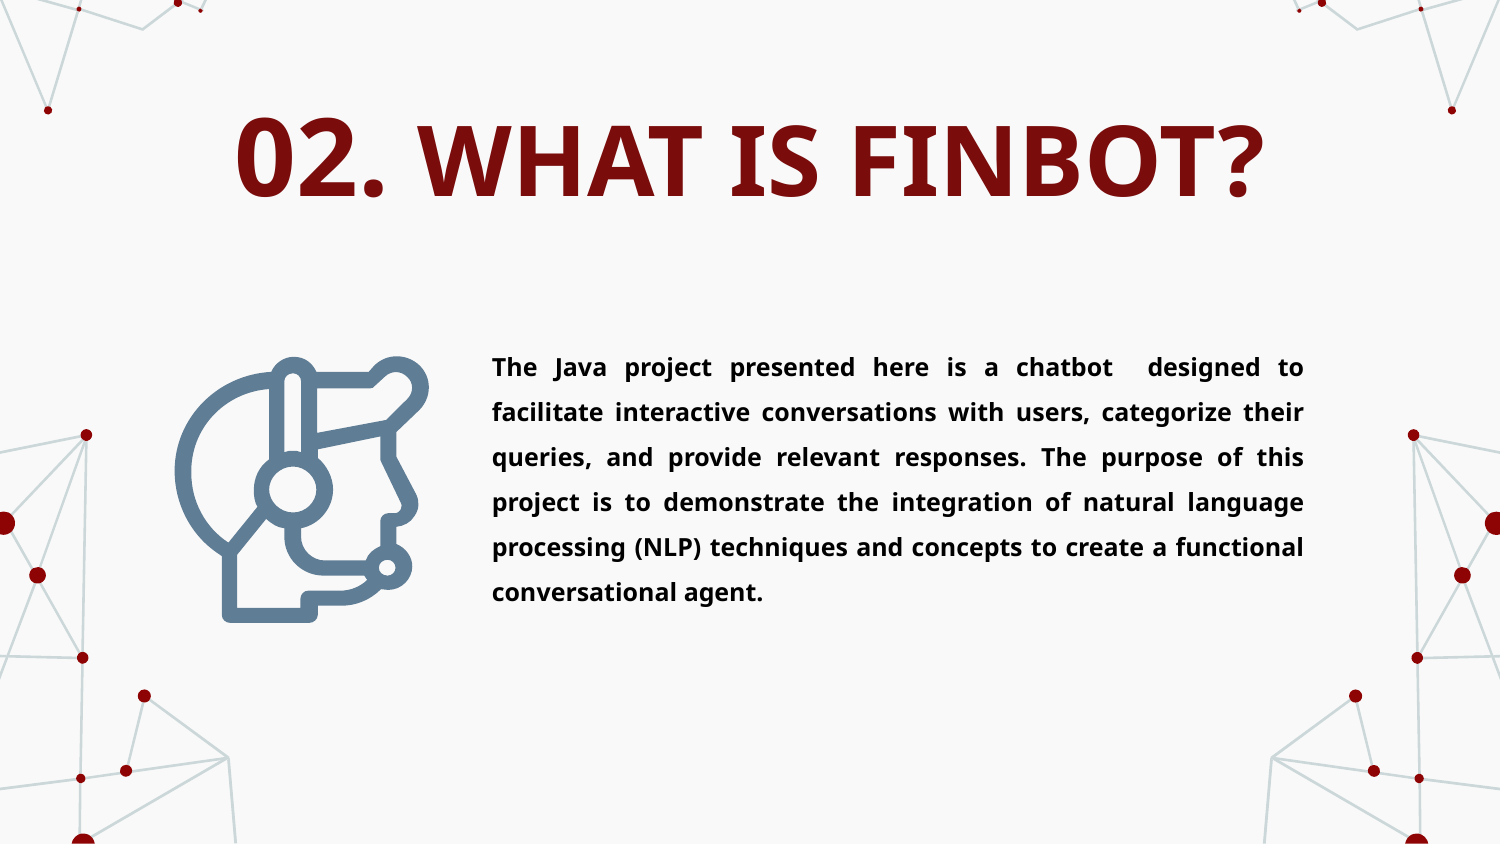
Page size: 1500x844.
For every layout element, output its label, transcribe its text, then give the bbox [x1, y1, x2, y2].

subtitle The Java project presented here is a chatbot designed to facilitate interactive conversations with users, categorize their queries, and provide relevant responses. The purpose of this project is to demonstrate the integration of natural language processing (NLP) techniques and concepts to create a functional conversational agent. [476, 321, 1321, 658]
title 02. WHAT IS FINBOT? [118, 72, 1382, 167]
text_box [174, 356, 429, 623]
